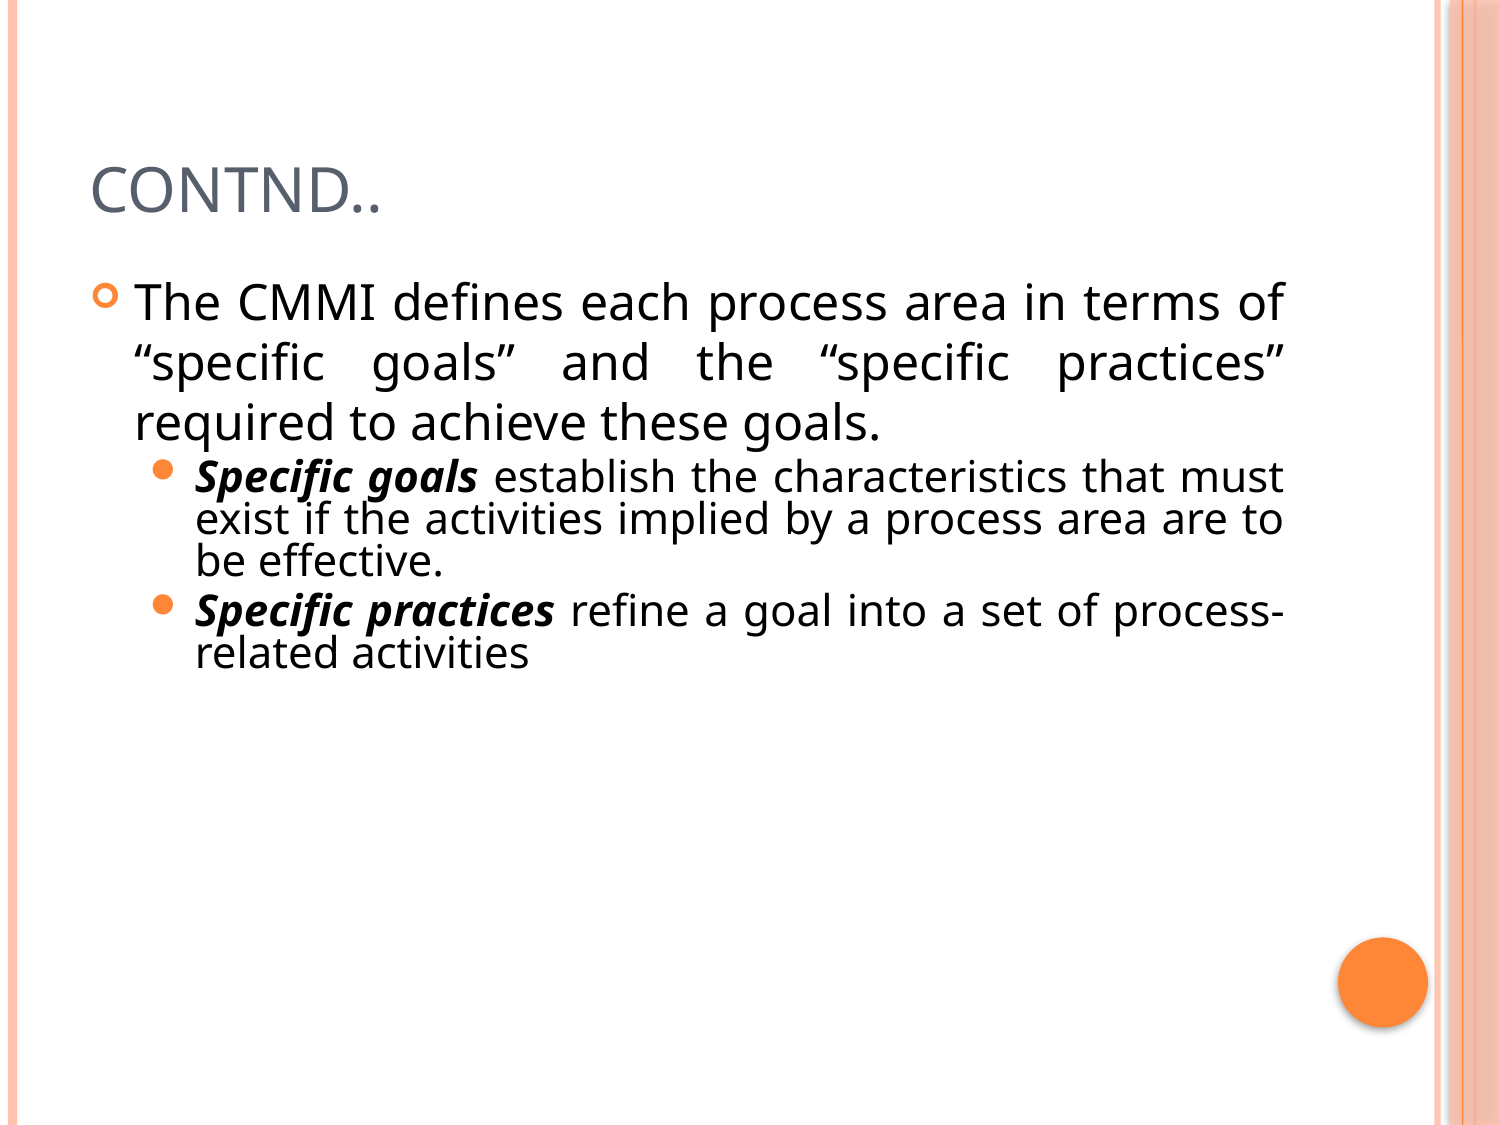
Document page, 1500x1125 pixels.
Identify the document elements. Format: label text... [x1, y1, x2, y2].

title Contnd.. [75, 45, 1300, 233]
list The CMMI defines each process area in terms of “specific goals” and the “specific practices” required to achieve these goals. Specific goals establish the characteristics that must exist if the activities implied by a process area are to be effective. Specific practices refine a goal into a set of process-related activities [75, 262, 1300, 1062]
